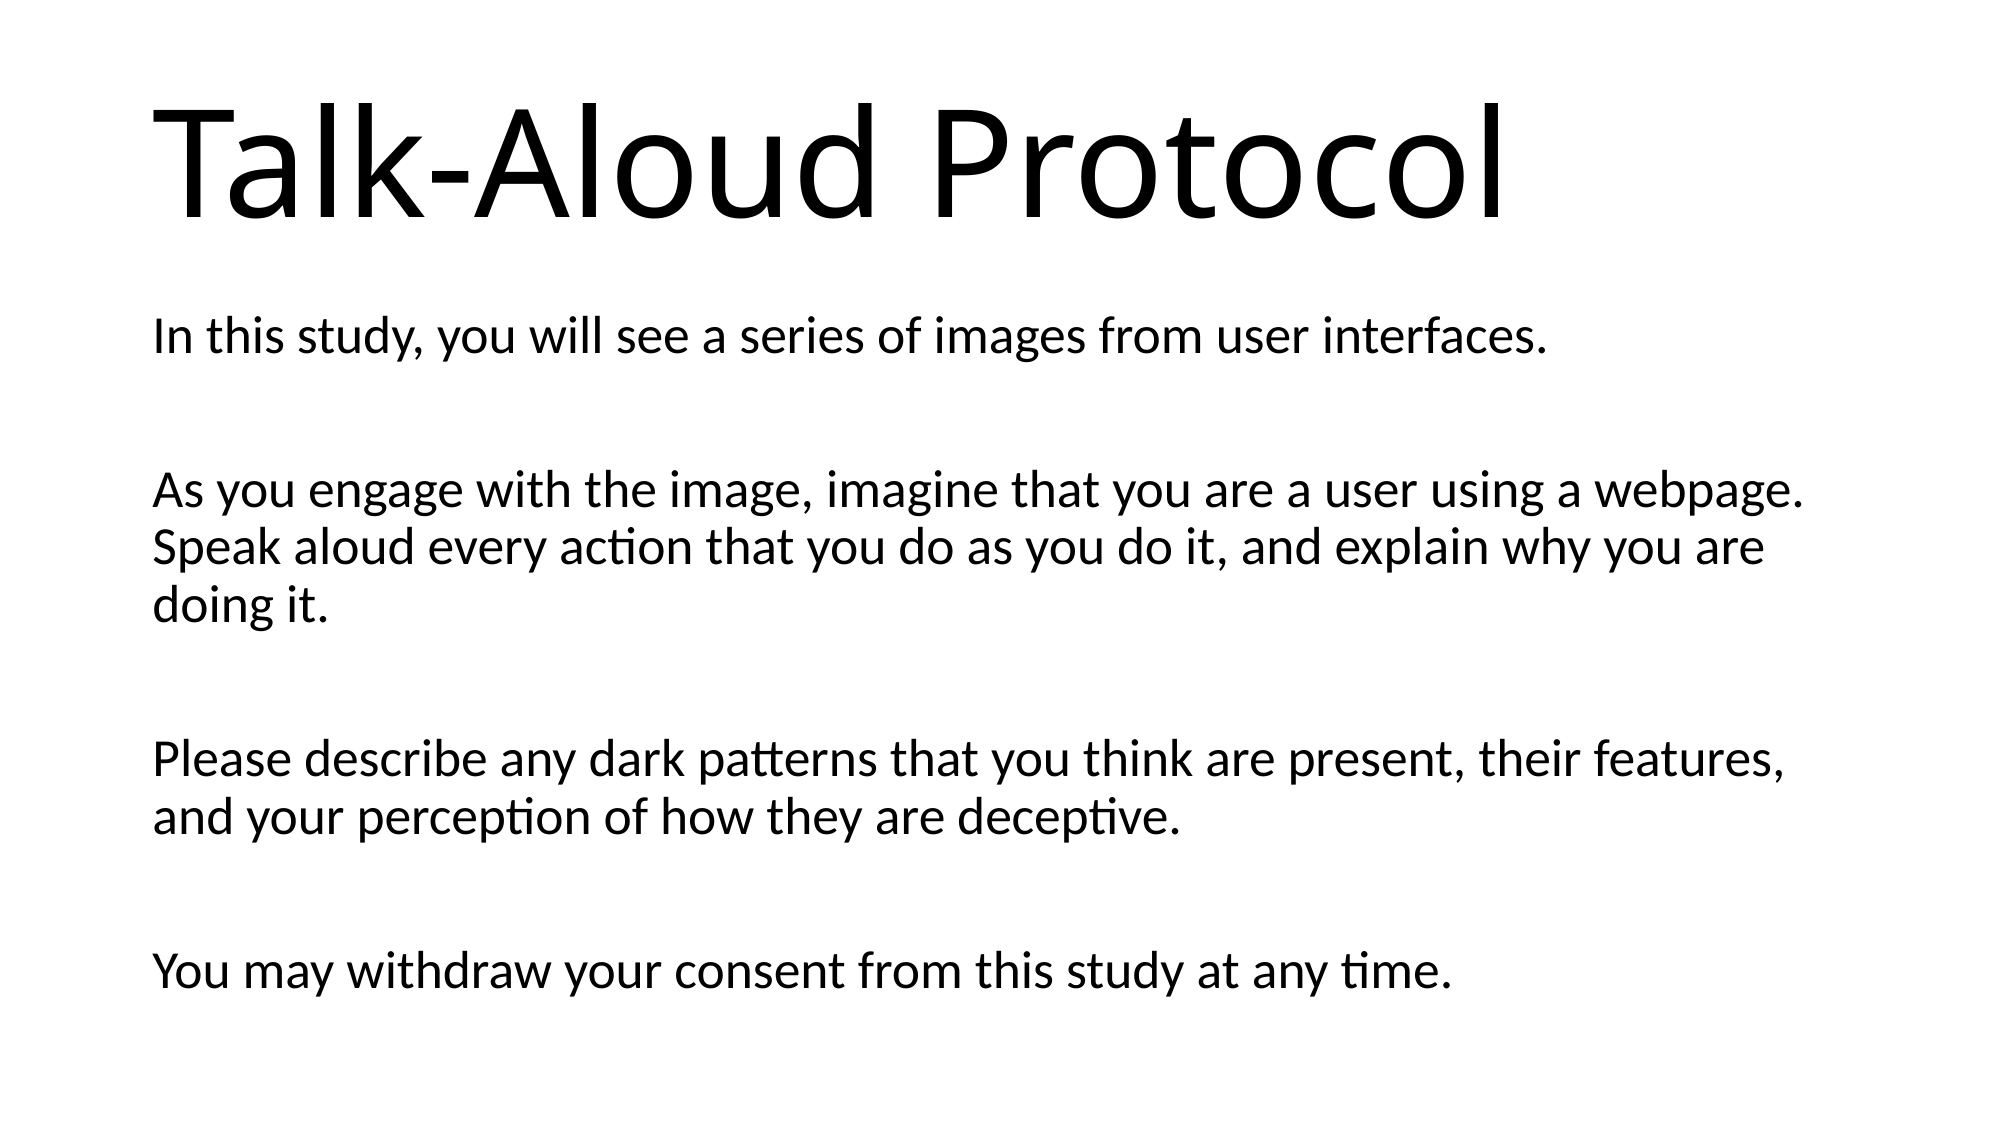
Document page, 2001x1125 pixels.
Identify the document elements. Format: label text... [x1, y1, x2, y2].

list In this study, you will see a series of images from user interfaces. As you engage with the image, imagine that you are a user using a webpage. Speak aloud every action that you do as you do it, and explain why you are doing it. Please describe any dark patterns that you think are present, their features, and your perception of how they are deceptive. You may withdraw your consent from this study at any time. [137, 299, 1863, 1014]
title Talk-Aloud Protocol [137, 59, 1863, 278]
